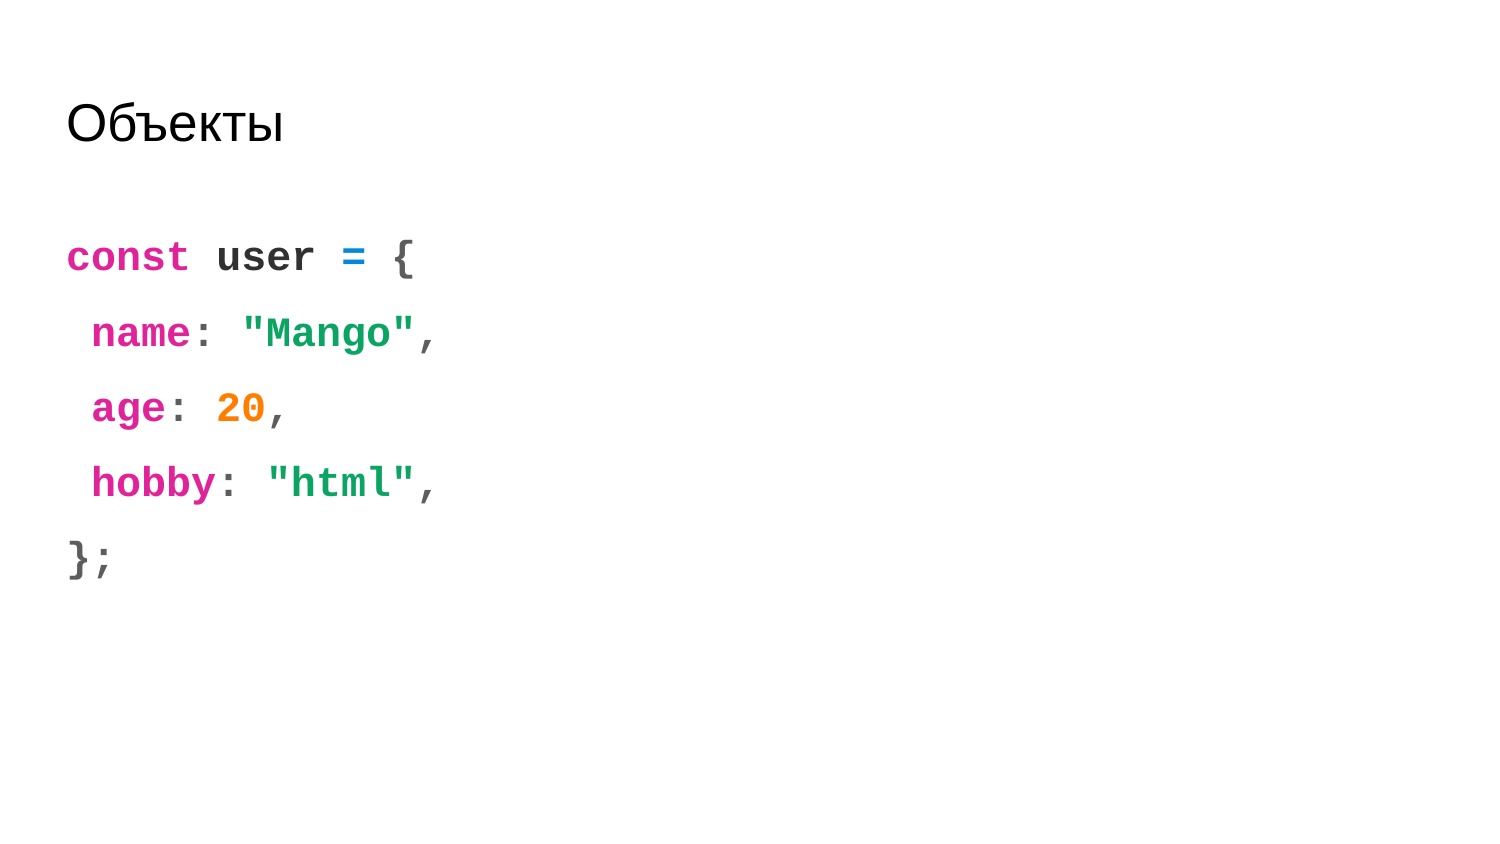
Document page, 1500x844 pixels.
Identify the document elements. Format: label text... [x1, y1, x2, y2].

list const user = { name: "Mango", age: 20, hobby: "html", }; [51, 189, 1449, 750]
title Объекты [51, 72, 1449, 167]
